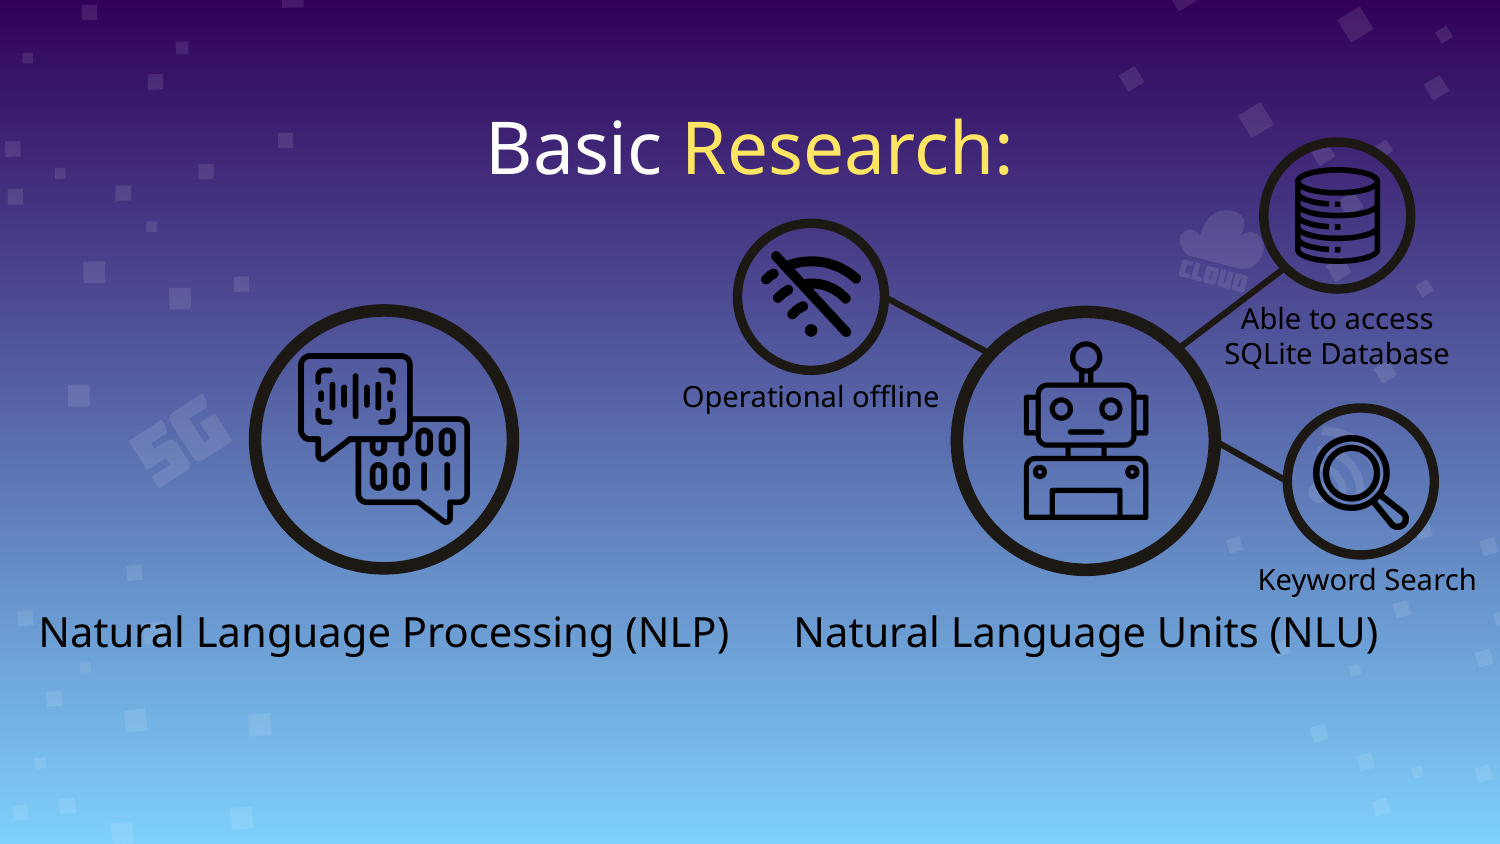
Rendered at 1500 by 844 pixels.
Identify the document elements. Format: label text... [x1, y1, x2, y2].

text_box [735, 260, 745, 334]
text_box [252, 308, 516, 571]
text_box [884, 296, 991, 354]
text_box [876, 258, 887, 336]
text_box [1285, 405, 1437, 535]
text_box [956, 311, 1216, 571]
text_box Keyword Search [1218, 553, 1500, 604]
text_box [1313, 540, 1409, 553]
picture [1310, 431, 1412, 533]
text_box [767, 221, 855, 235]
text_box Natural Language Processing (NLP) [23, 598, 745, 663]
text_box [778, 365, 844, 370]
text_box Able to access SQLite Database [1221, 292, 1486, 378]
text_box Natural Language Units (NLU) [768, 598, 1404, 663]
title Basic Research: [118, 71, 1382, 219]
text_box Operational offline [638, 370, 951, 421]
picture [298, 353, 470, 526]
text_box [1261, 139, 1413, 292]
picture [1288, 167, 1386, 265]
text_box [1214, 440, 1288, 482]
picture [750, 236, 872, 357]
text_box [1176, 267, 1286, 350]
